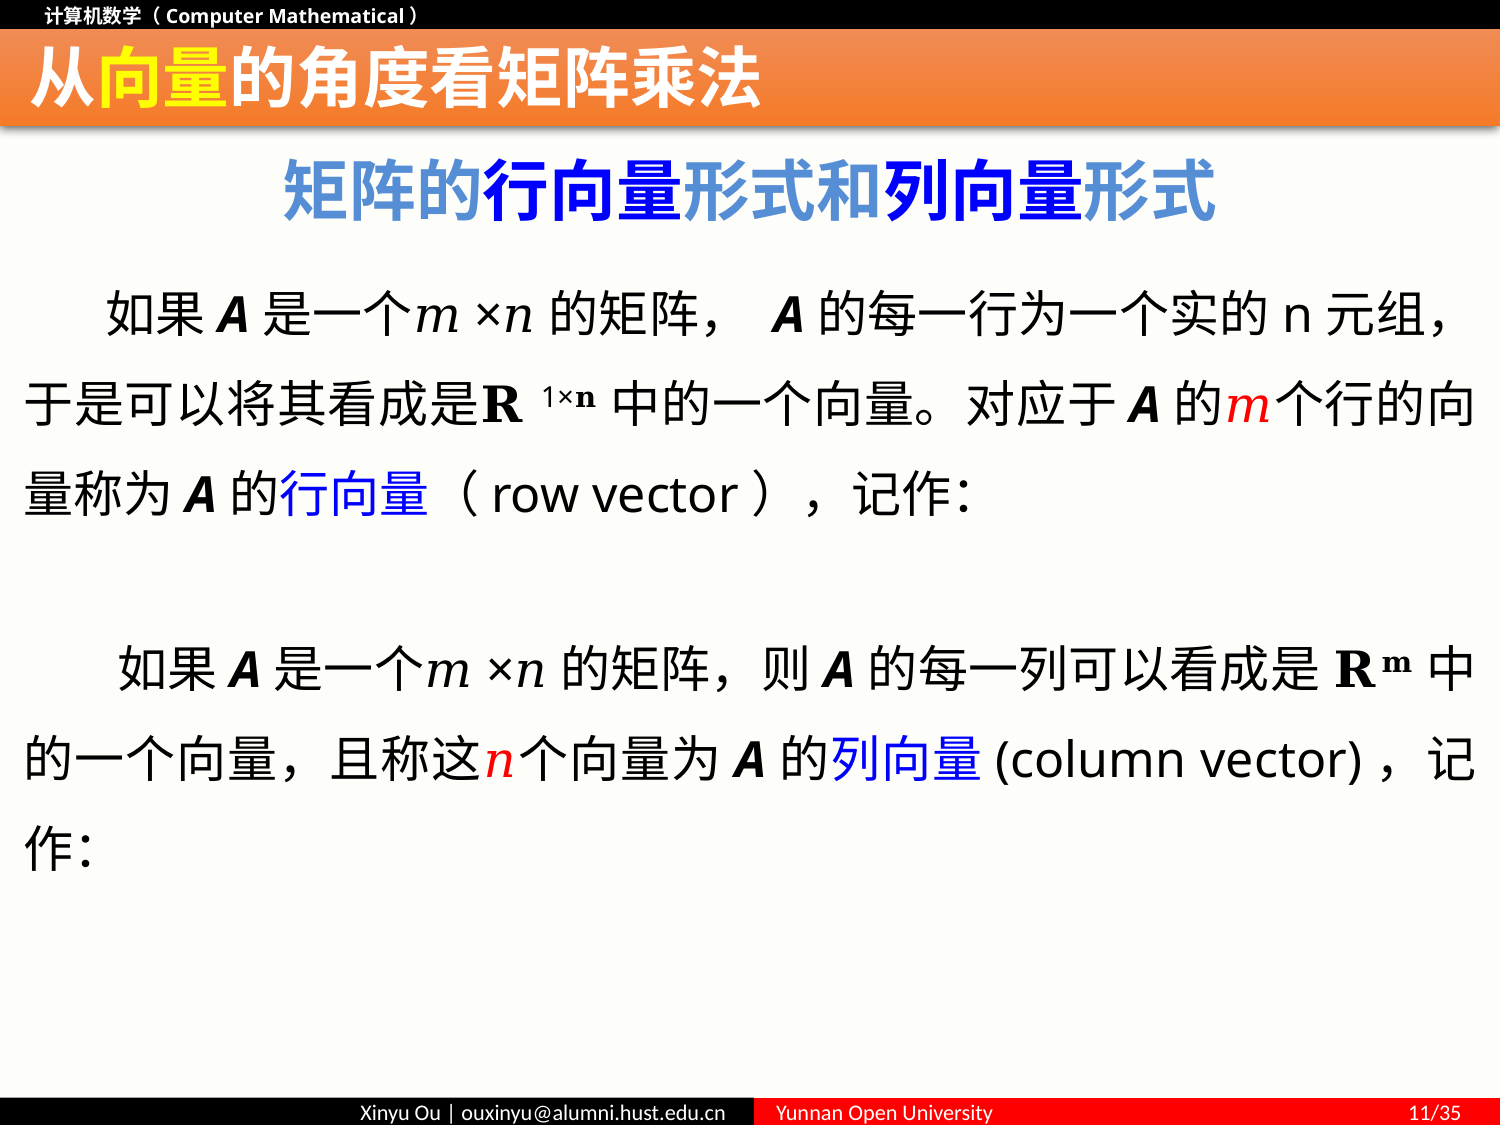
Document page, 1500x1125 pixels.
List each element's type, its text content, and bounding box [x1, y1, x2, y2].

list 矩阵的行向量形式和列向量形式 [0, 148, 1500, 230]
title 从向量的角度看矩阵乘法 [0, 35, 1500, 117]
